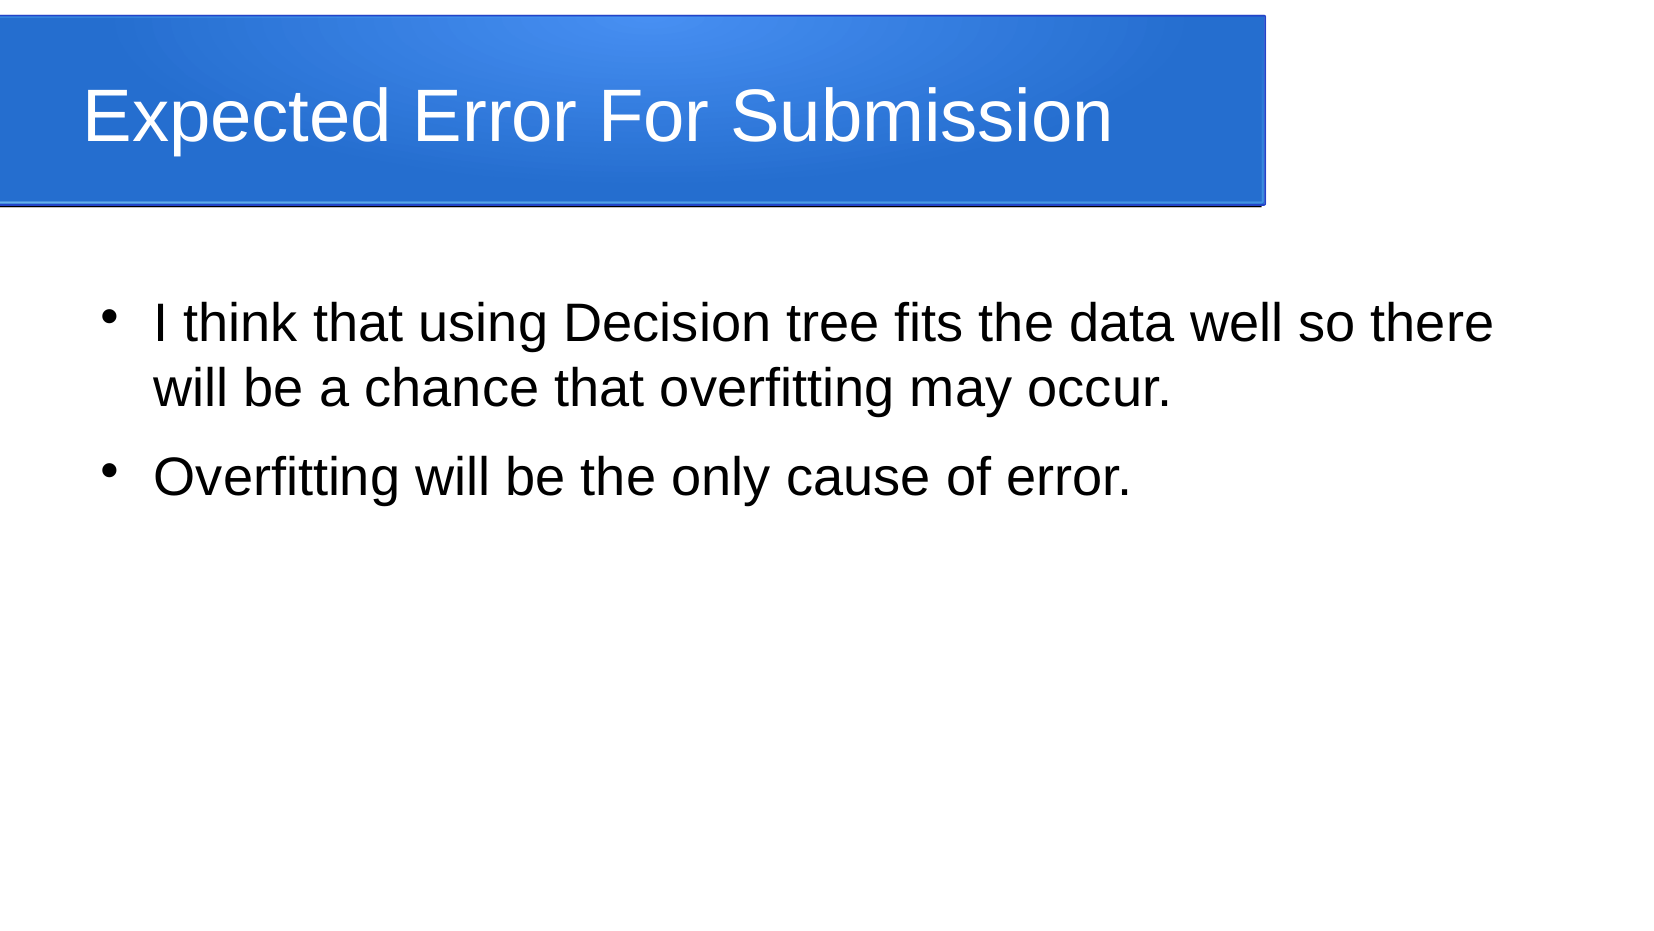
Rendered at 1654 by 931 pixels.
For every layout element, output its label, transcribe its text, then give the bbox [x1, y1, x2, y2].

text_box Expected Error For Submission [82, 35, 1235, 189]
picture [0, 13, 1269, 211]
text_box I think that using Decision tree fits the data well so there will be a chance that overfitting may occur. Overfitting will be the only cause of error. [82, 287, 1571, 827]
